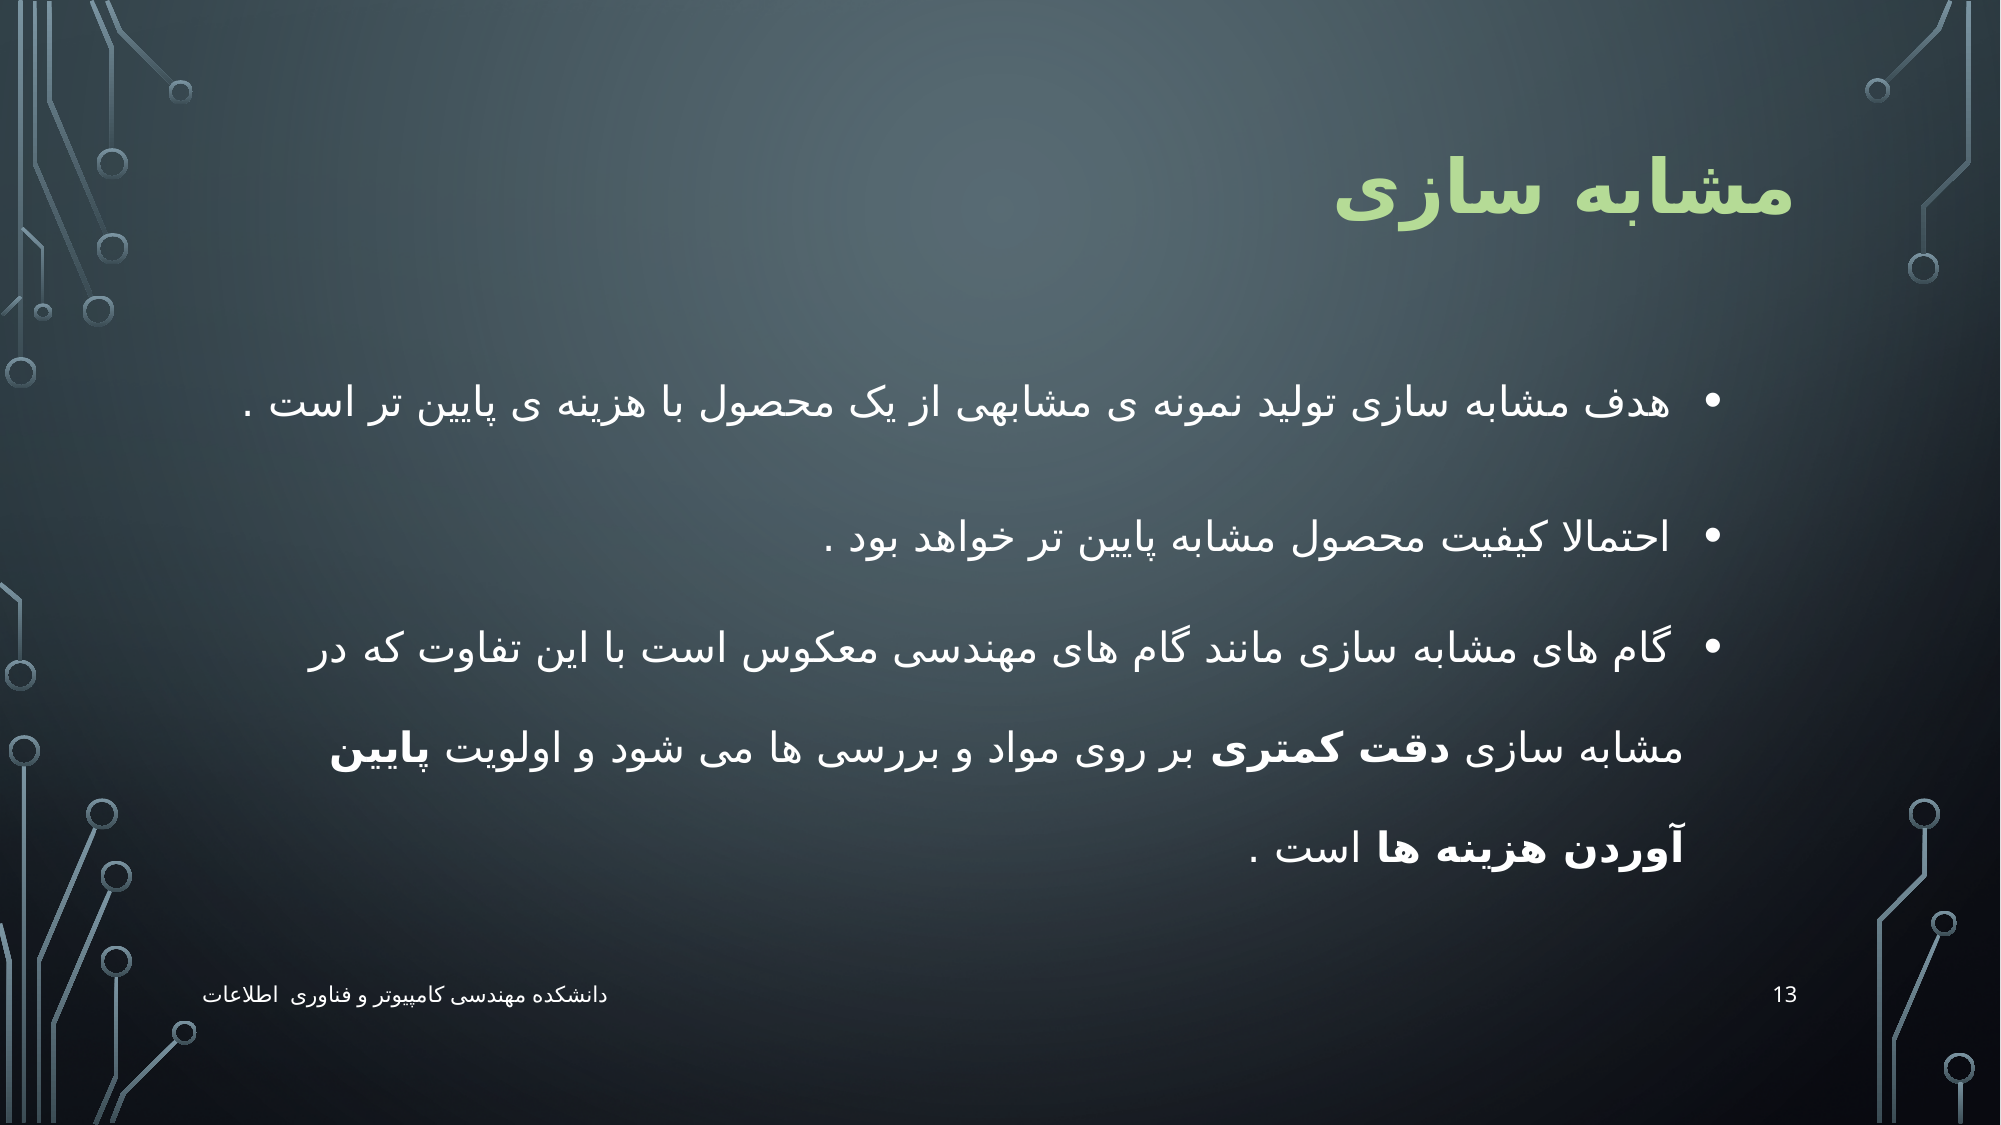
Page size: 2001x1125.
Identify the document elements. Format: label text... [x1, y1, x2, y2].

list هدف مشابه سازی تولید نمونه ی مشابهی از یک محصول با هزینه ی پایین تر است . احتمالا کیفیت محصول مشابه پایین تر خواهد بود . گام های مشابه سازی مانند گام های مهندسی معکوس است با این تفاوت که در مشابه سازی دقت کمتری بر روی مواد و بررسی ها می شود و اولویت پایین آوردن هزینه ها است . [187, 292, 1813, 987]
footer دانشکده مهندسی کامپیوتر و فناوری اطلاعات [187, 965, 1211, 1025]
slide_number 13 [1685, 965, 1813, 1025]
title مشابه سازی [187, 85, 1813, 292]
